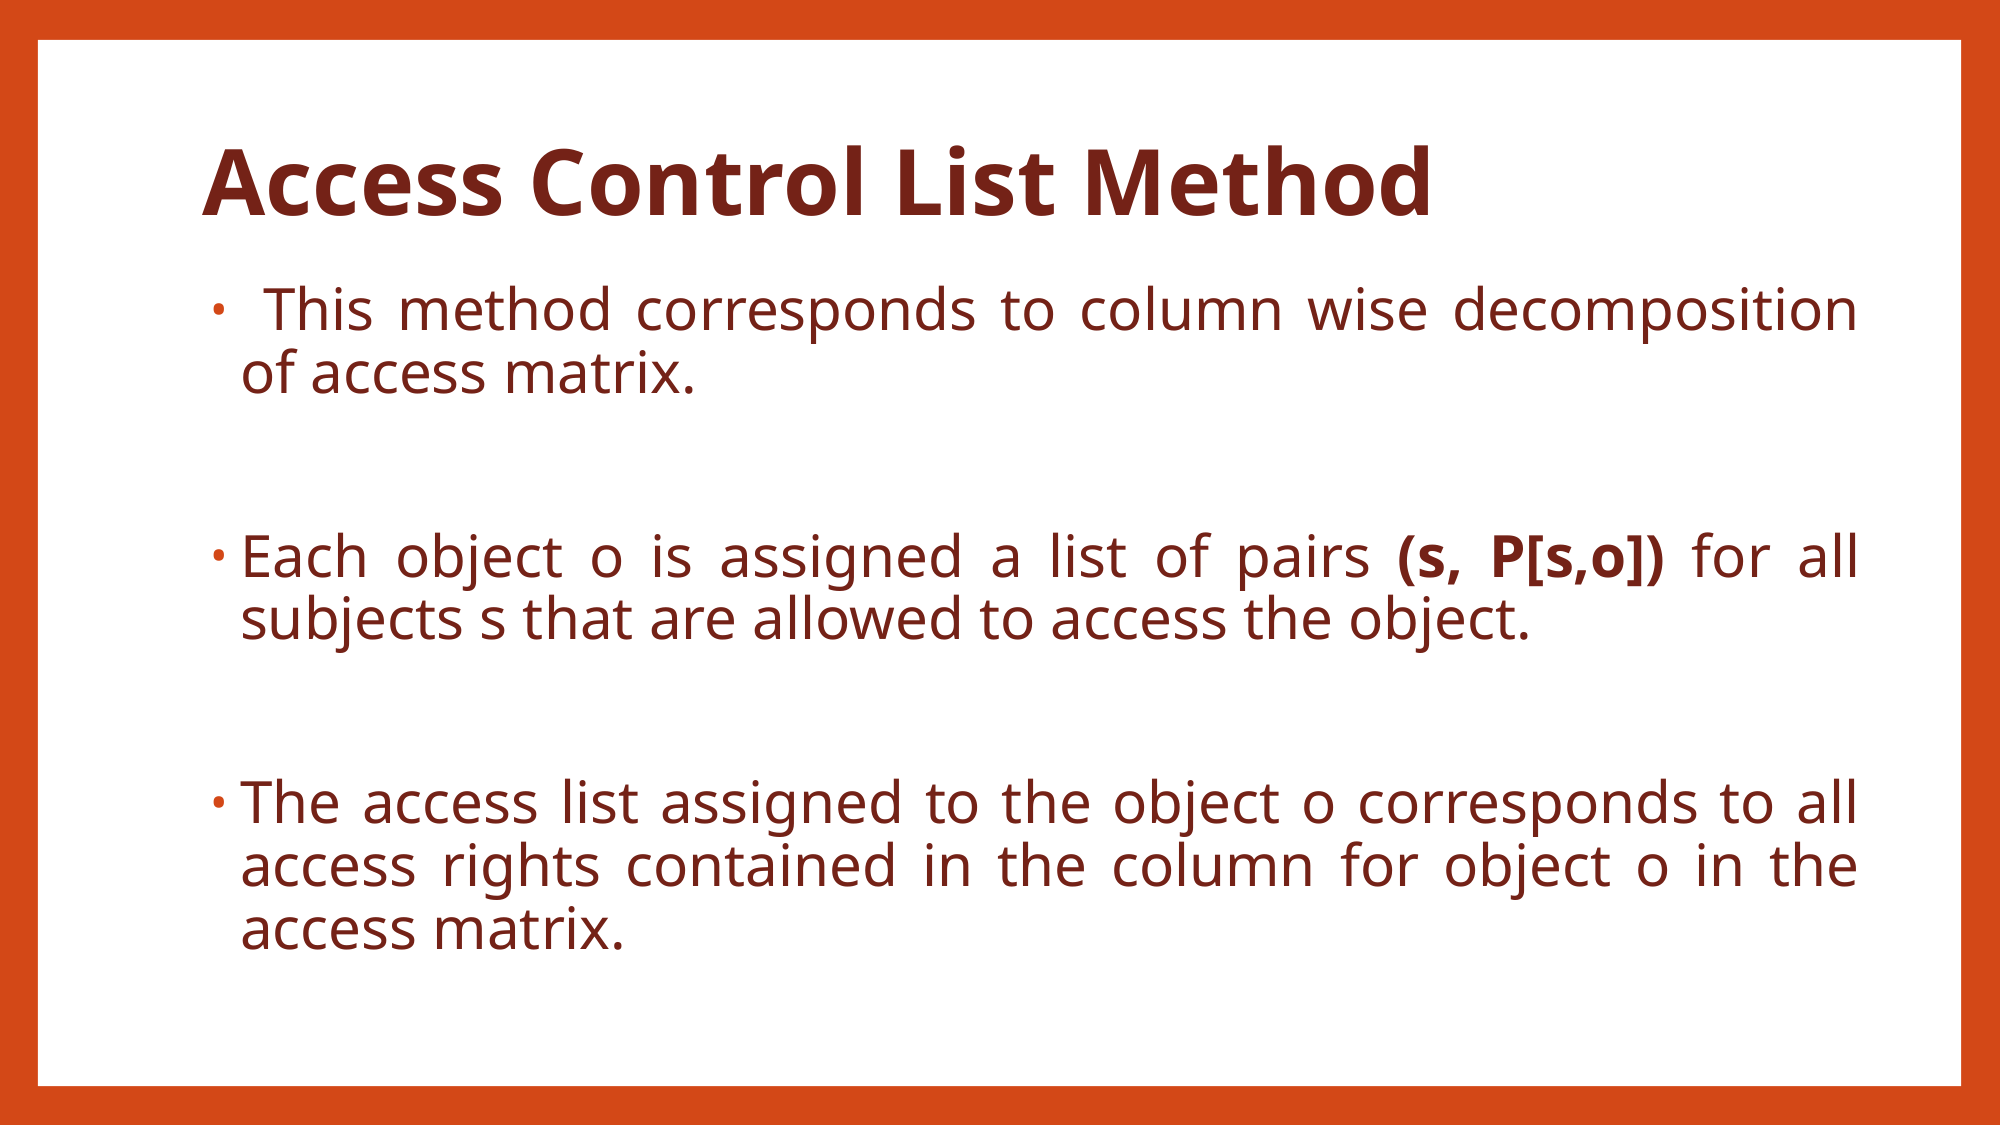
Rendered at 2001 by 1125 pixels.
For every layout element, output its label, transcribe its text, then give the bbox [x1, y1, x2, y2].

list This method corresponds to column wise decomposition of access matrix. Each object o is assigned a list of pairs (s, P[s,o]) for all subjects s that are allowed to access the object. The access list assigned to the object o corresponds to all access rights contained in the column for object o in the access matrix. [187, 272, 1875, 1050]
title Access Control List Method [187, 99, 1808, 272]
